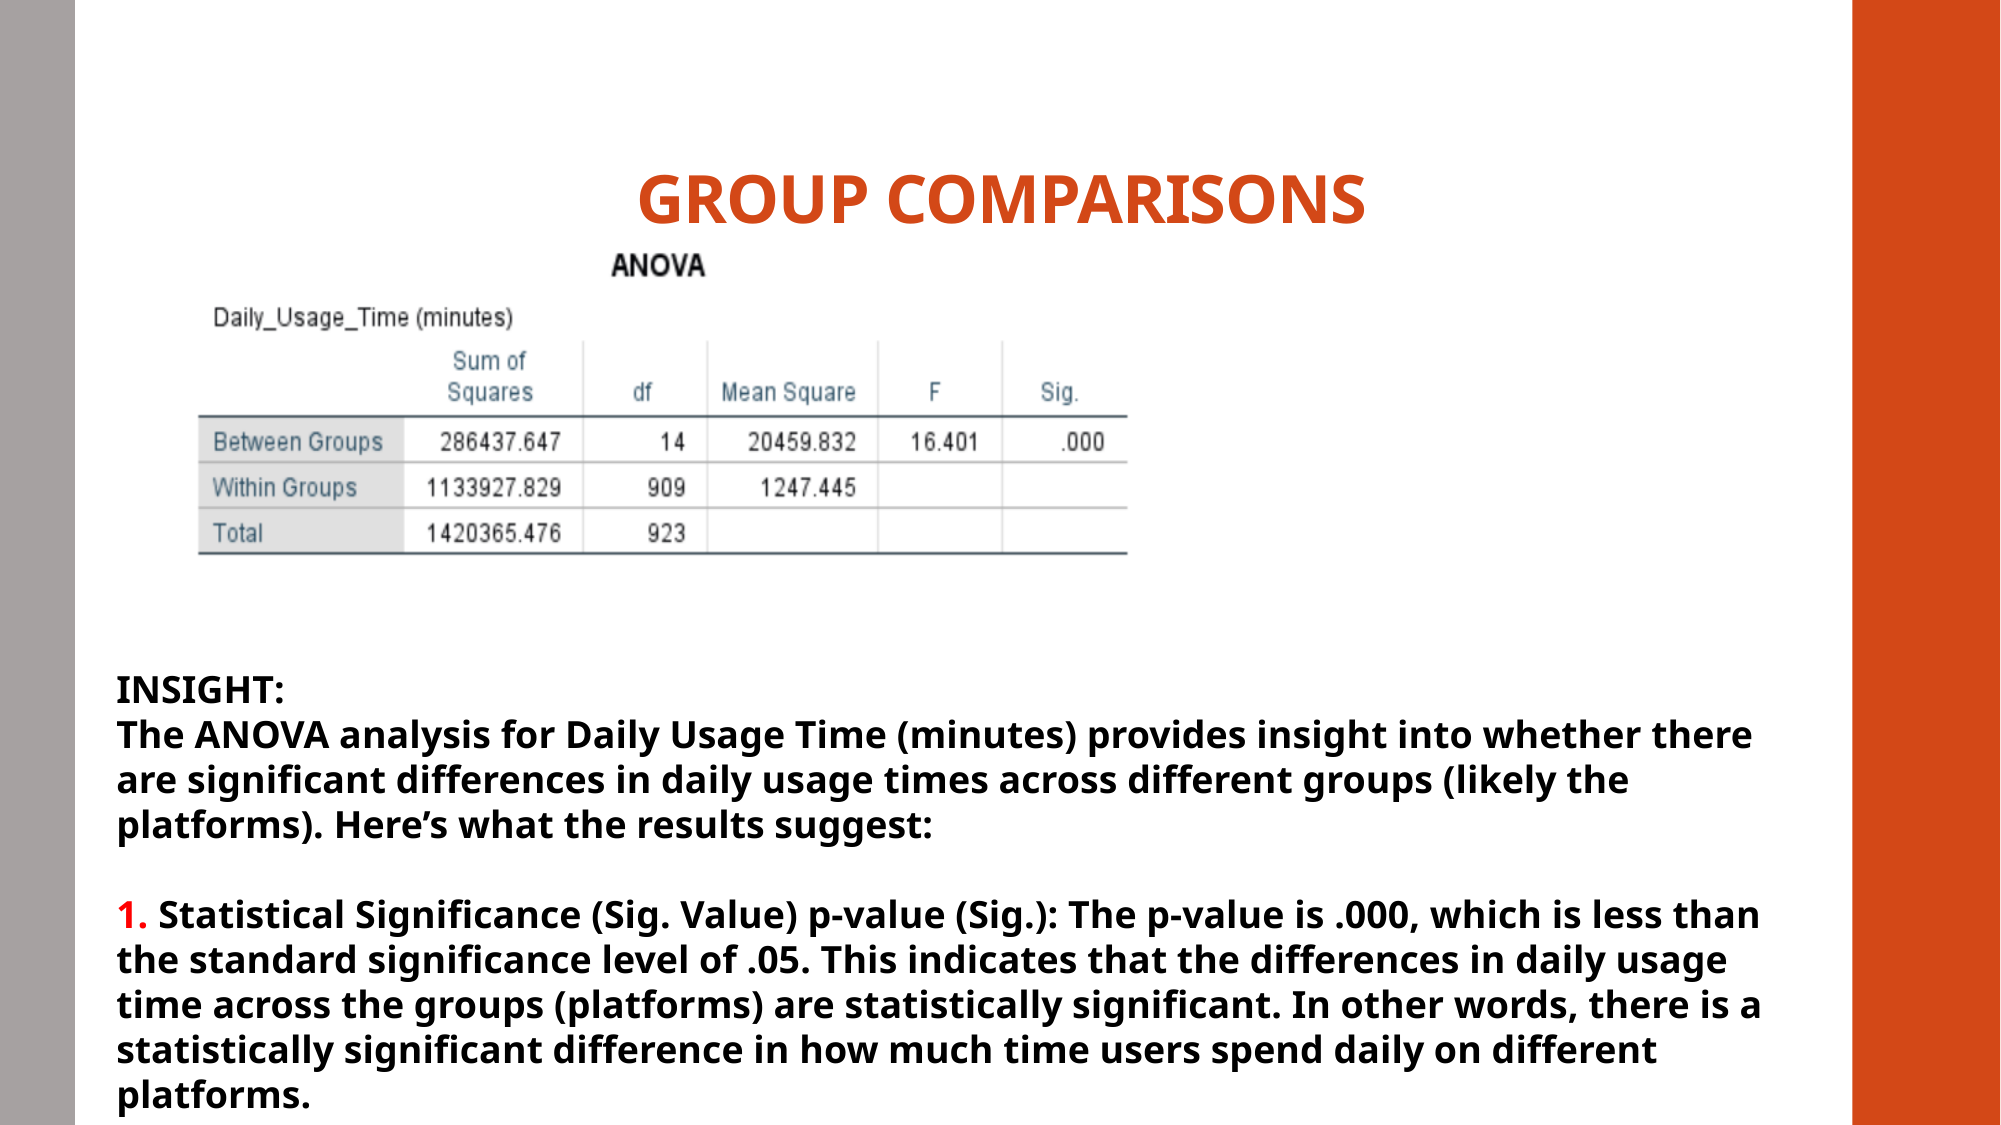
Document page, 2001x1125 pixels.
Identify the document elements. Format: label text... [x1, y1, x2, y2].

picture [153, 245, 1143, 563]
title GROUP COMPARISONS [206, 16, 1797, 246]
text_box INSIGHT: The ANOVA analysis for Daily Usage Time (minutes) provides insight into whether there are significant differences in daily usage times across different groups (likely the platforms). Here’s what the results suggest: 1. Statistical Significance (Sig. Value) p-value (Sig.): The p-value is .000, which is less than the standard significance level of .05. This indicates that the differences in daily usage time across the groups (platforms) are statistically significant. In other words, there is a statistically significant difference in how much time users spend daily on different platforms. [101, 659, 1797, 1124]
